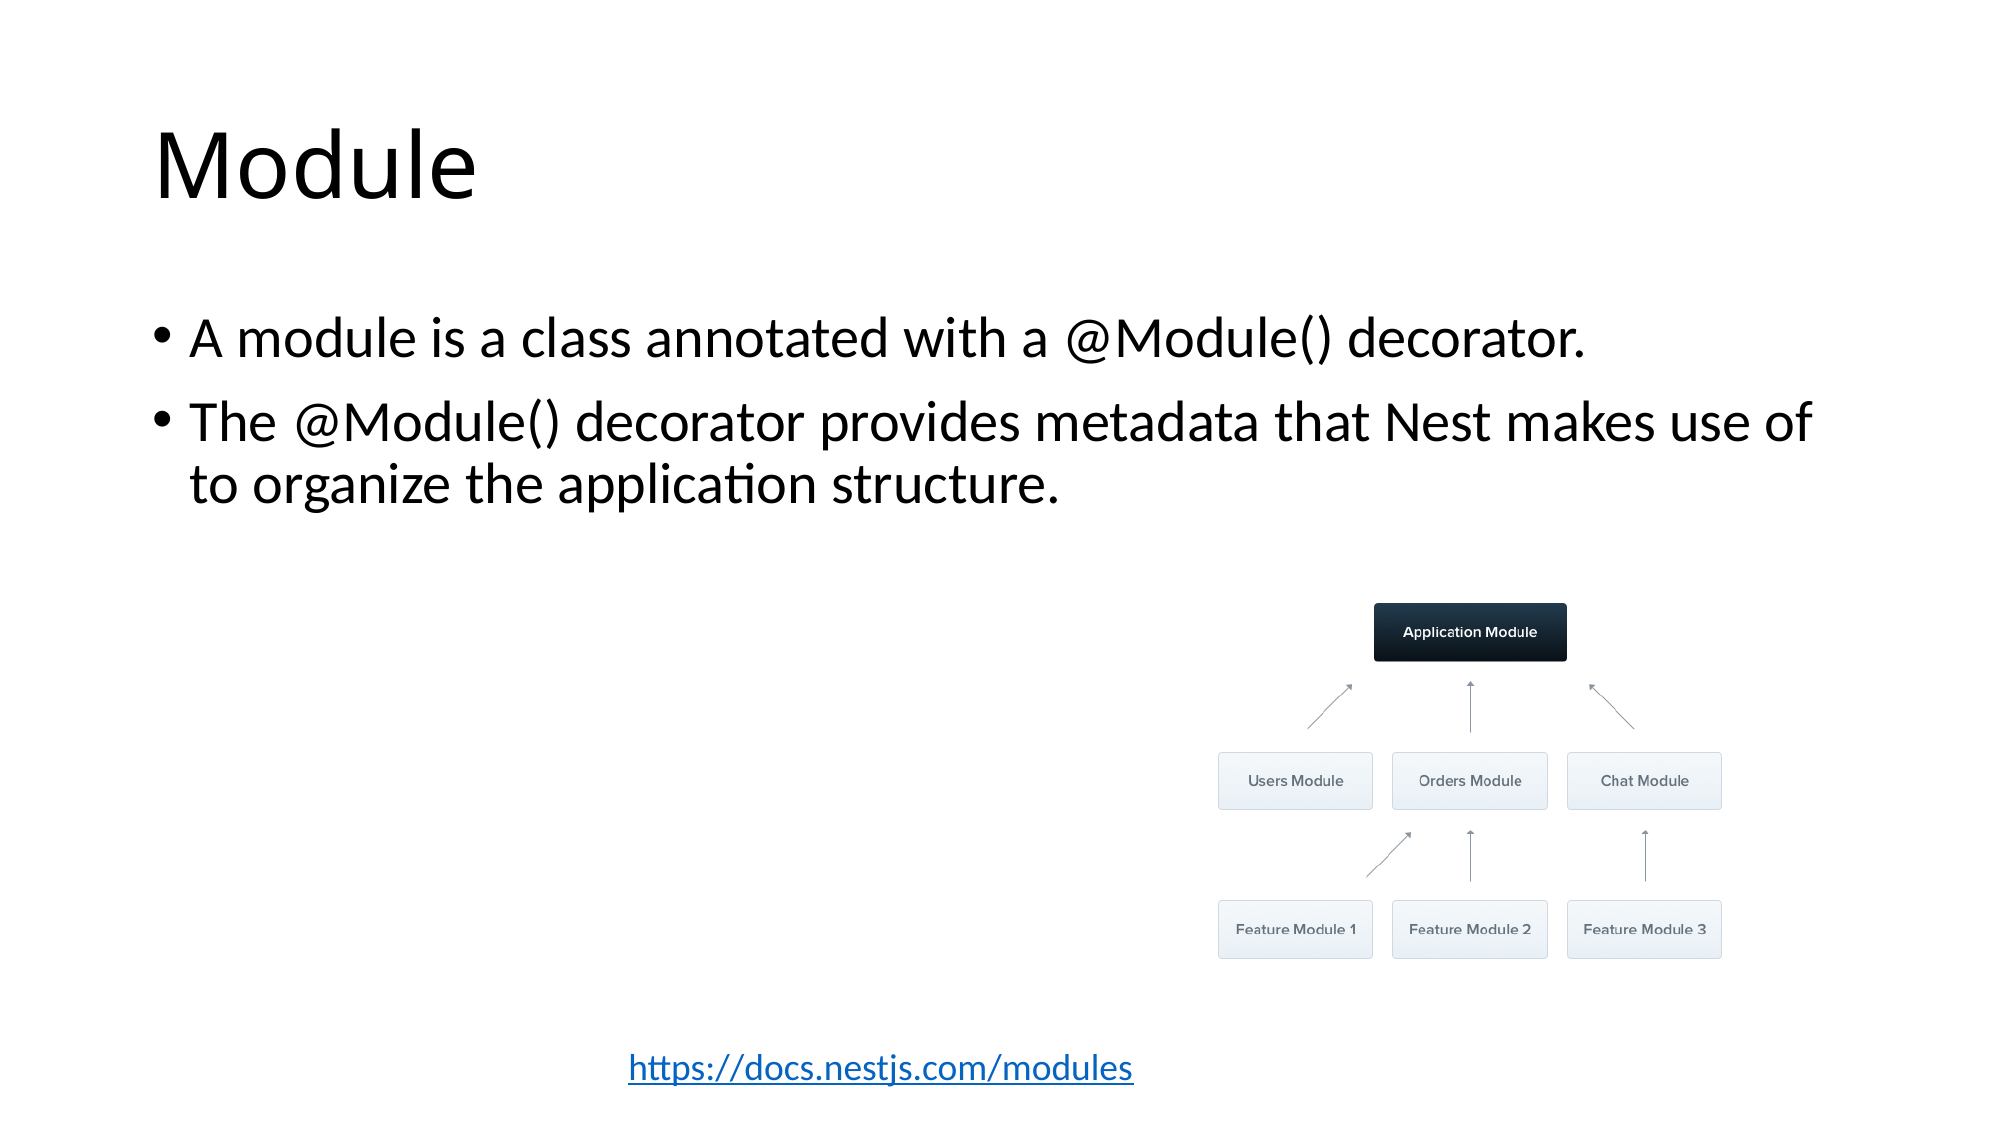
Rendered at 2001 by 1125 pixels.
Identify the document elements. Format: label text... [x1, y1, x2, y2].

text_box https://docs.nestjs.com/modules [613, 1035, 1149, 1096]
title Module [137, 59, 1863, 278]
picture [999, 525, 1940, 1036]
list A module is a class annotated with a @Module() decorator. The @Module() decorator provides metadata that Nest makes use of to organize the application structure. [137, 299, 1863, 1014]
